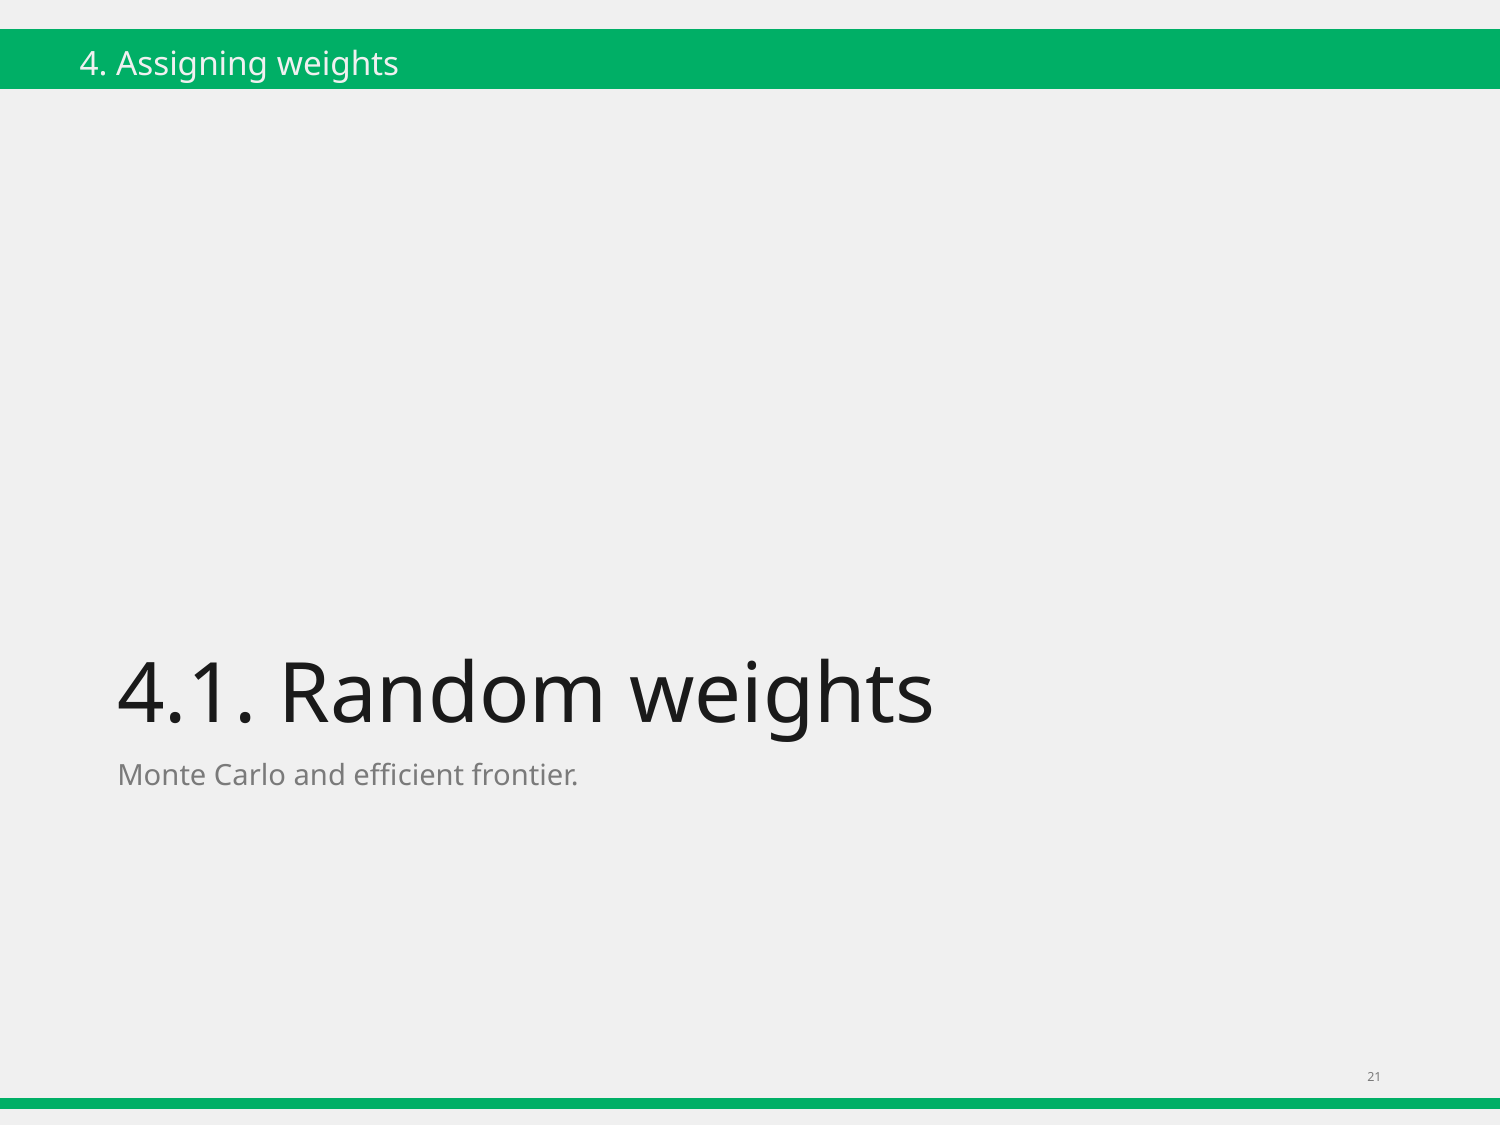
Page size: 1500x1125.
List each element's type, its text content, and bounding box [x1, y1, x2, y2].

slide_number 21 [1059, 1060, 1397, 1095]
list Monte Carlo and efficient frontier. [102, 752, 1397, 999]
text_box 4. Assigning weights [64, 34, 750, 90]
title 4.1. Random weights [102, 280, 1397, 749]
